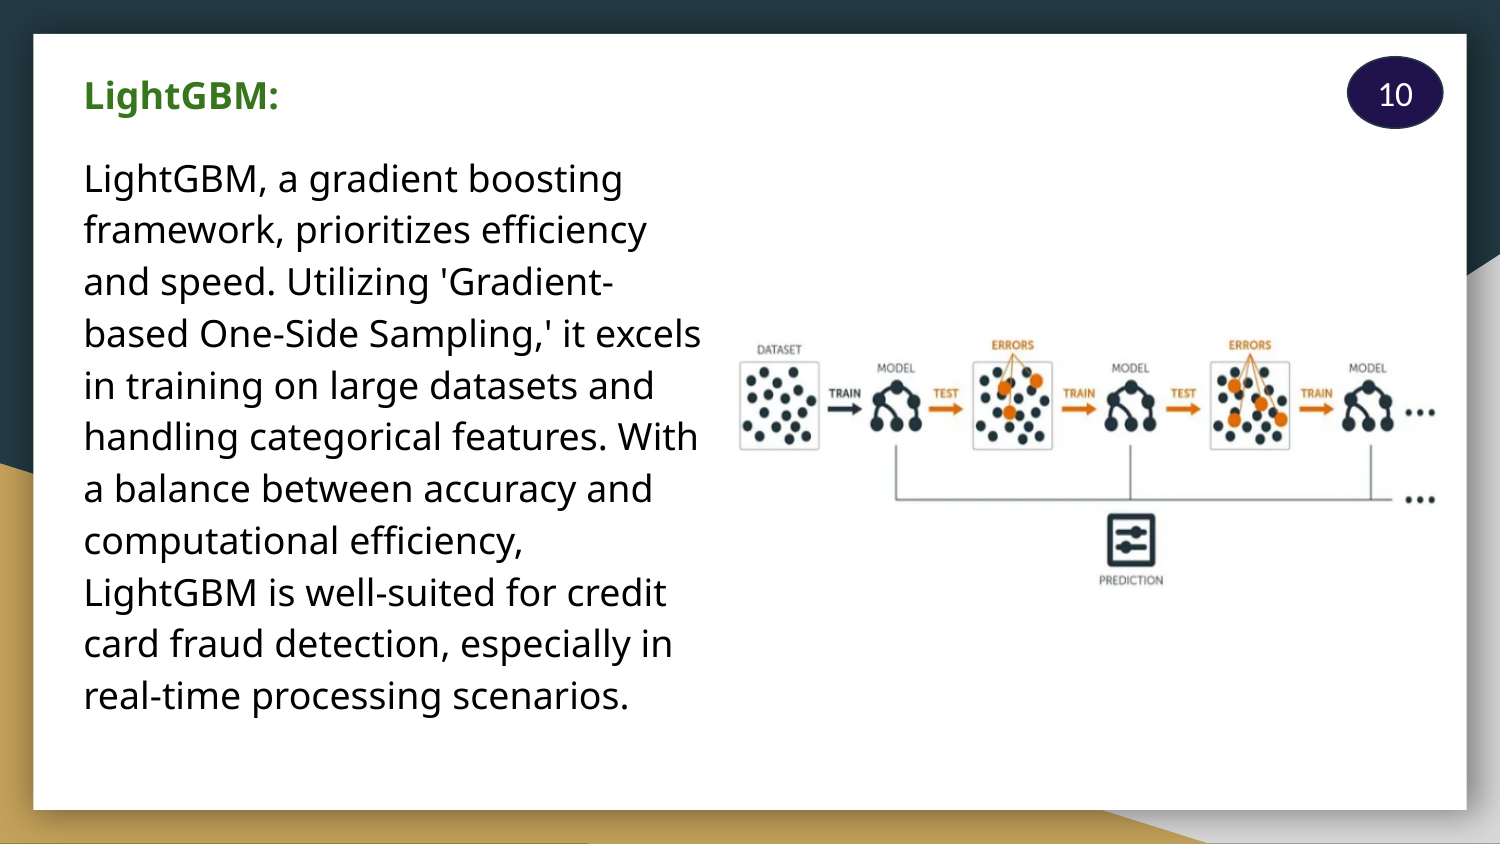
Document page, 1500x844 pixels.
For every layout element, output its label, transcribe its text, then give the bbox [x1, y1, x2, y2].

text_box 10 [1347, 56, 1443, 129]
list LightGBM: LightGBM, a gradient boosting framework, prioritizes efficiency and speed. Utilizing 'Gradient-based One-Side Sampling,' it excels in training on large datasets and handling categorical features. With a balance between accuracy and computational efficiency, LightGBM is well-suited for credit card fraud detection, especially in real-time processing scenarios. [68, 50, 724, 819]
picture [723, 301, 1452, 589]
